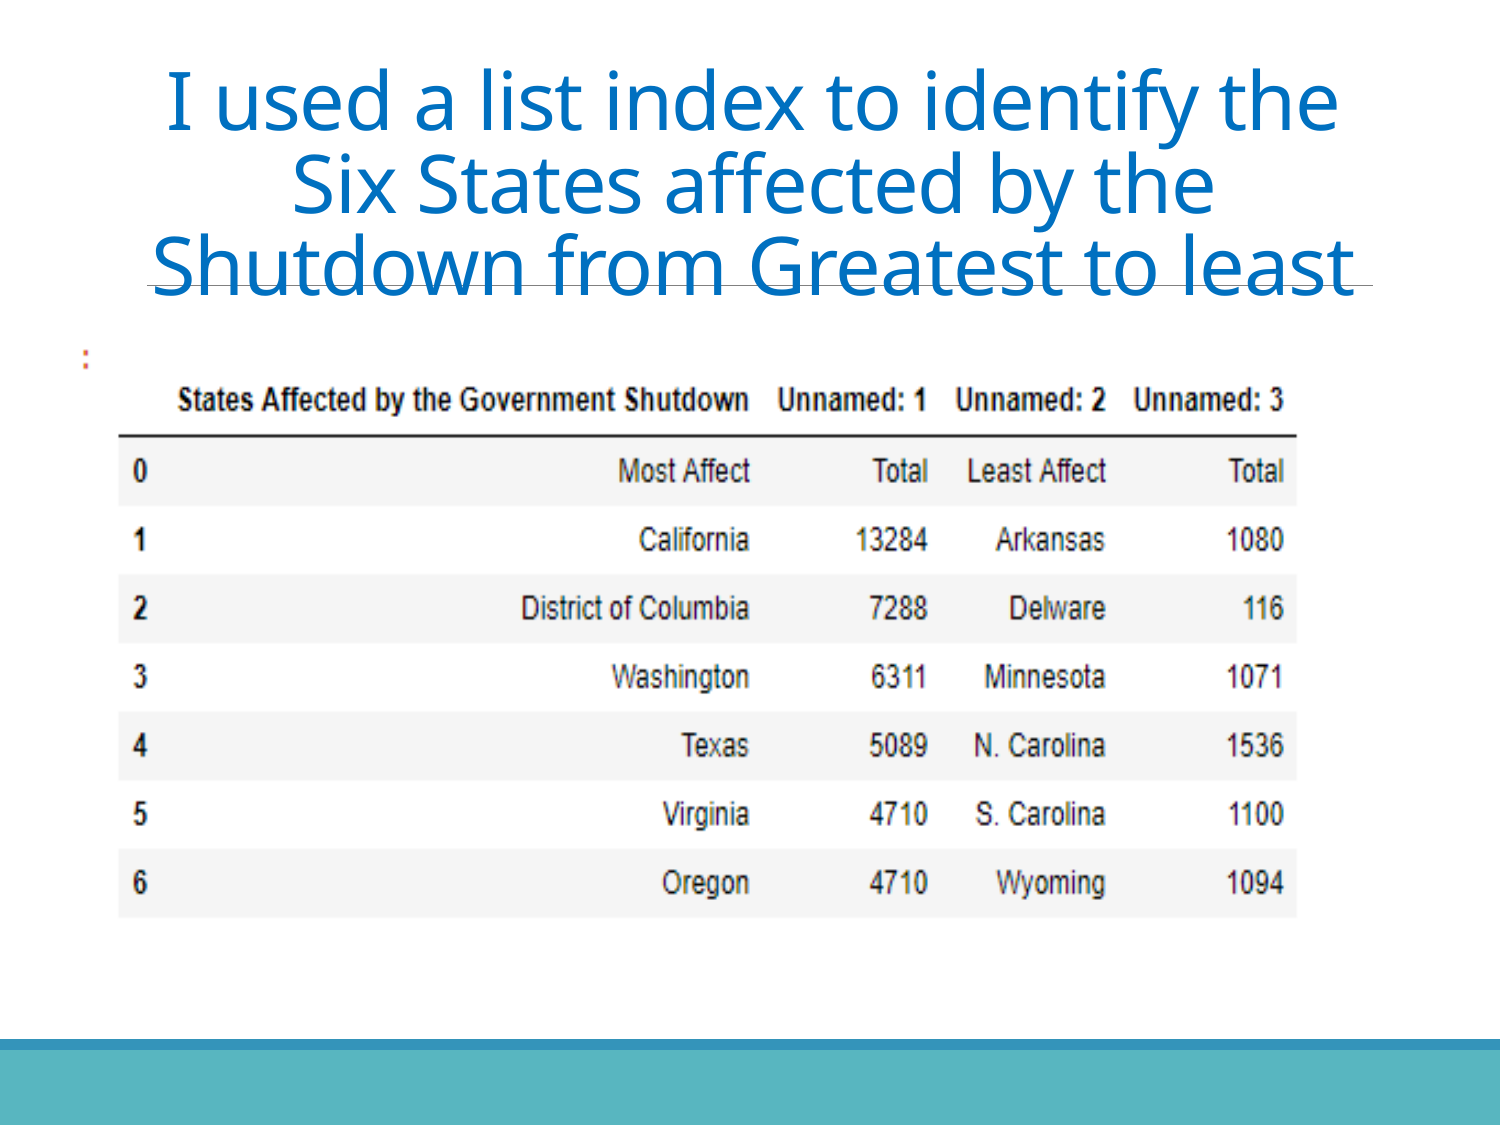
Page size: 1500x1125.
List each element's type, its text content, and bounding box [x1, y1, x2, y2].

title I used a list index to identify the Six States affected by the Shutdown from Greatest to least [135, 47, 1373, 320]
picture [81, 346, 1422, 940]
